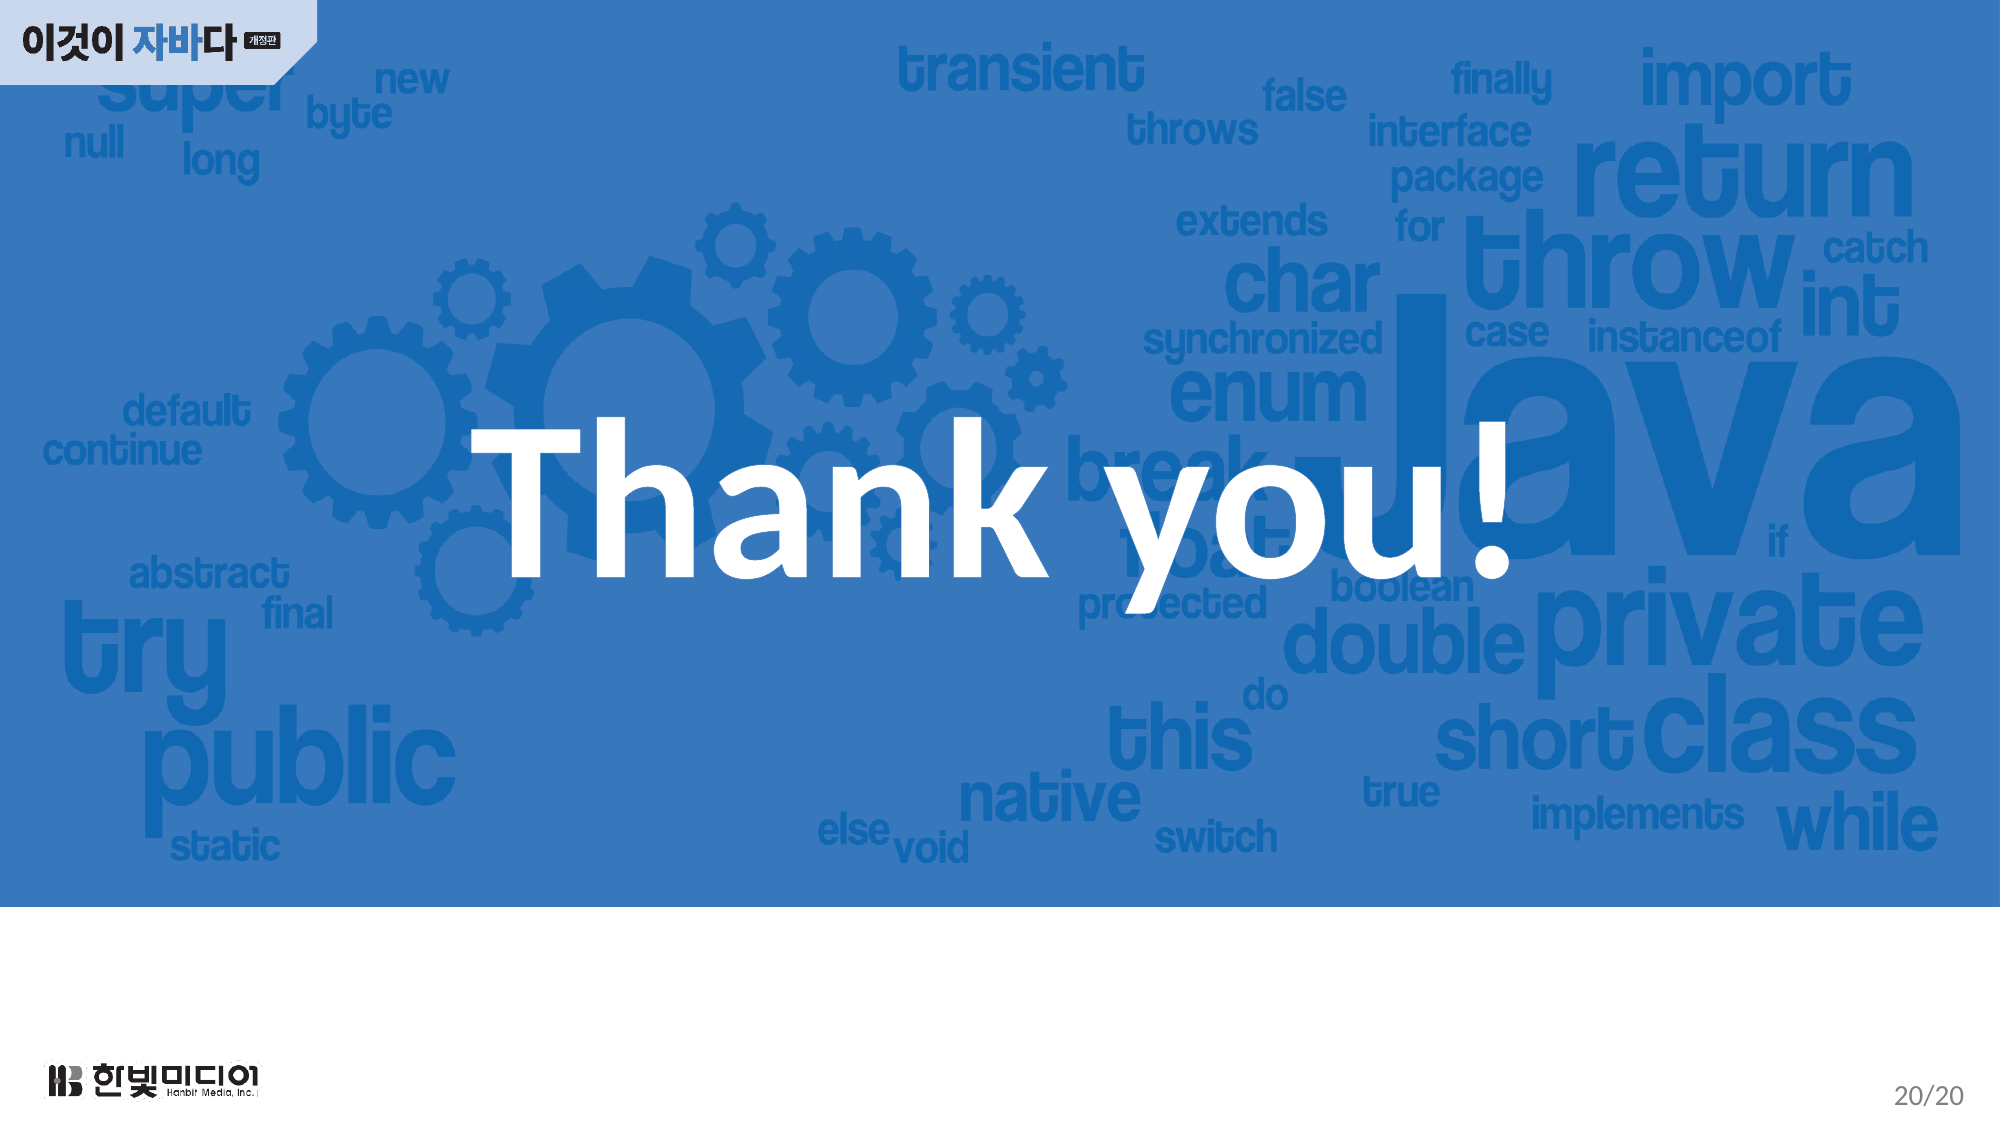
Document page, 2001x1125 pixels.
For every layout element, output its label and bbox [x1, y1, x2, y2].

picture [36, 1051, 268, 1108]
picture [21, 22, 282, 63]
picture [0, 0, 2000, 907]
